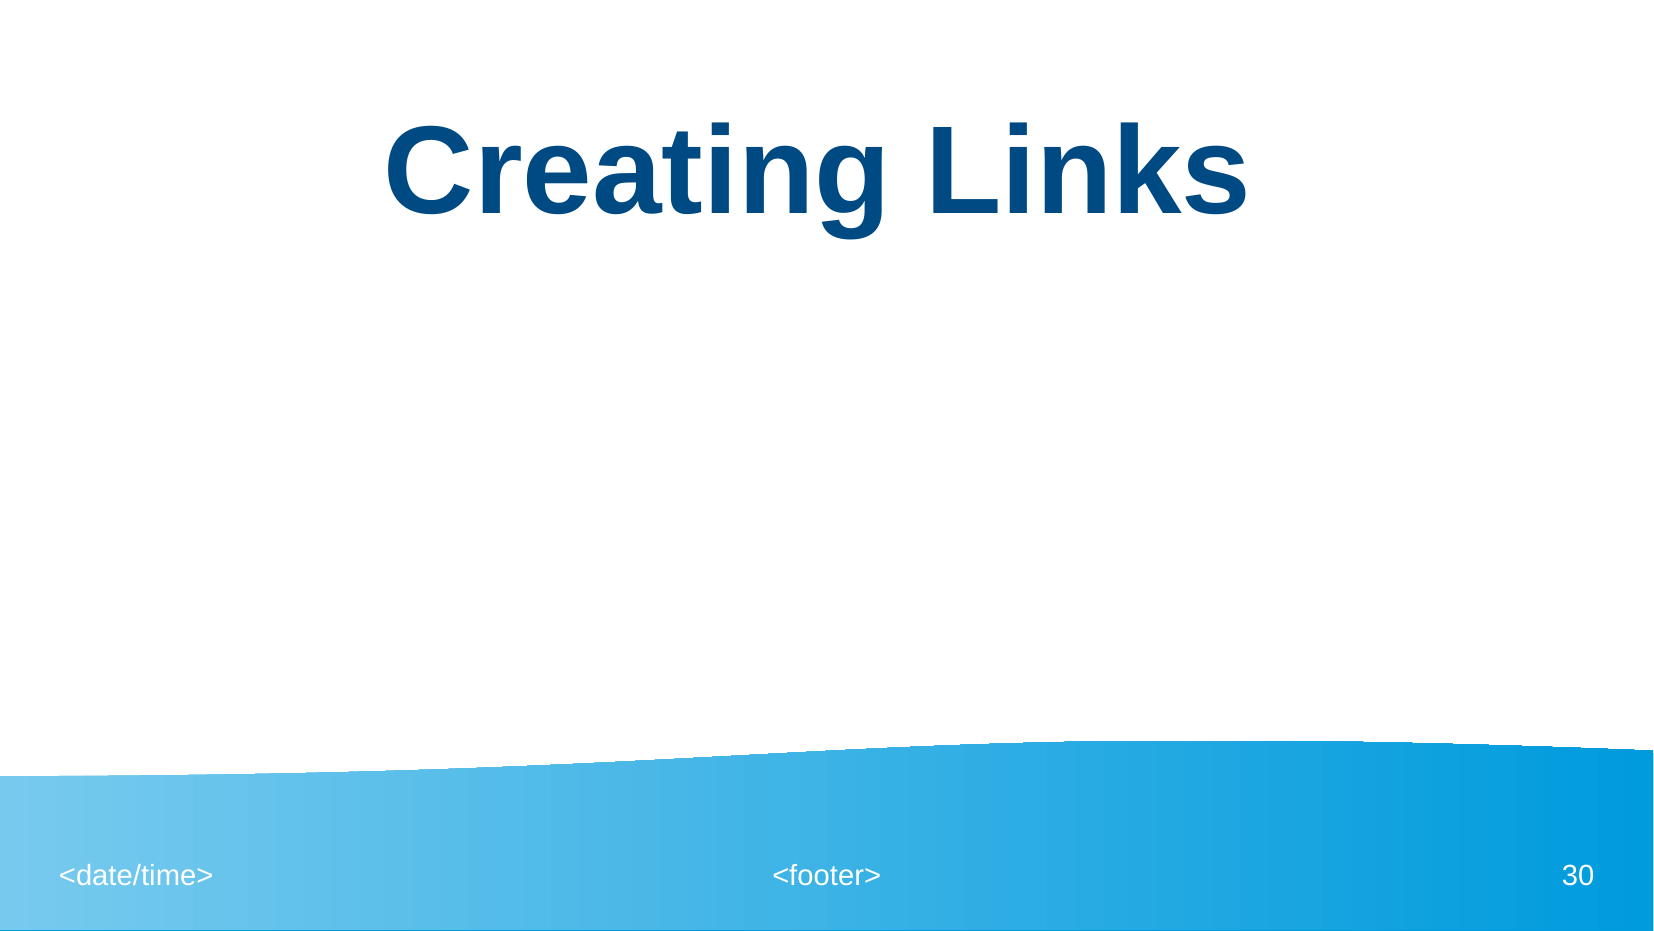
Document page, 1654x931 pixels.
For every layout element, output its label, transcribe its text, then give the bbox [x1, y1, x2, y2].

text_box Creating Links [383, 88, 1287, 229]
